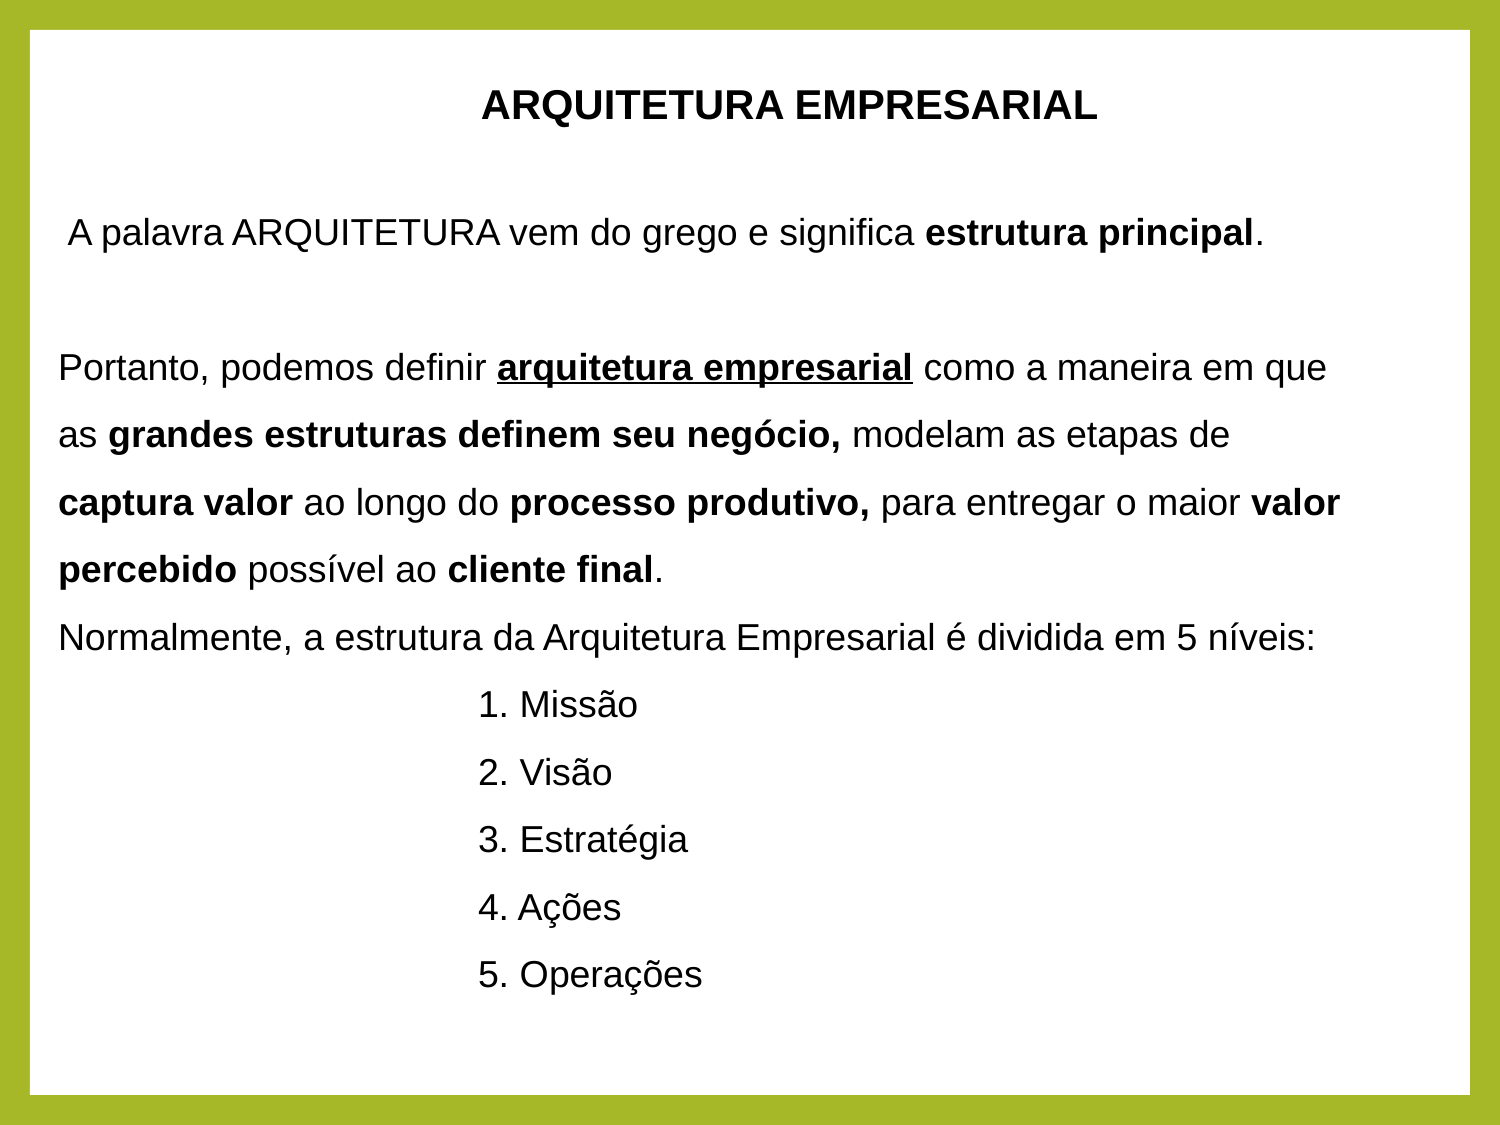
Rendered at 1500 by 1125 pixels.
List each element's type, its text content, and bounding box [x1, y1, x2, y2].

text_box ARQUITETURA EMPRESARIAL [466, 70, 1114, 136]
text_box A palavra ARQUITETURA vem do grego e significa estrutura principal. Portanto, podemos definir arquitetura empresarial como a maneira em que as grandes estruturas definem seu negócio, modelam as etapas de captura valor ao longo do processo produtivo, para entregar o maior valor percebido possível ao cliente final. Normalmente, a estrutura da Arquitetura Empresarial é dividida em 5 níveis: 1. Missão 2. Visão 3. Estratégia 4. Ações 5. Operações [43, 177, 1487, 1048]
